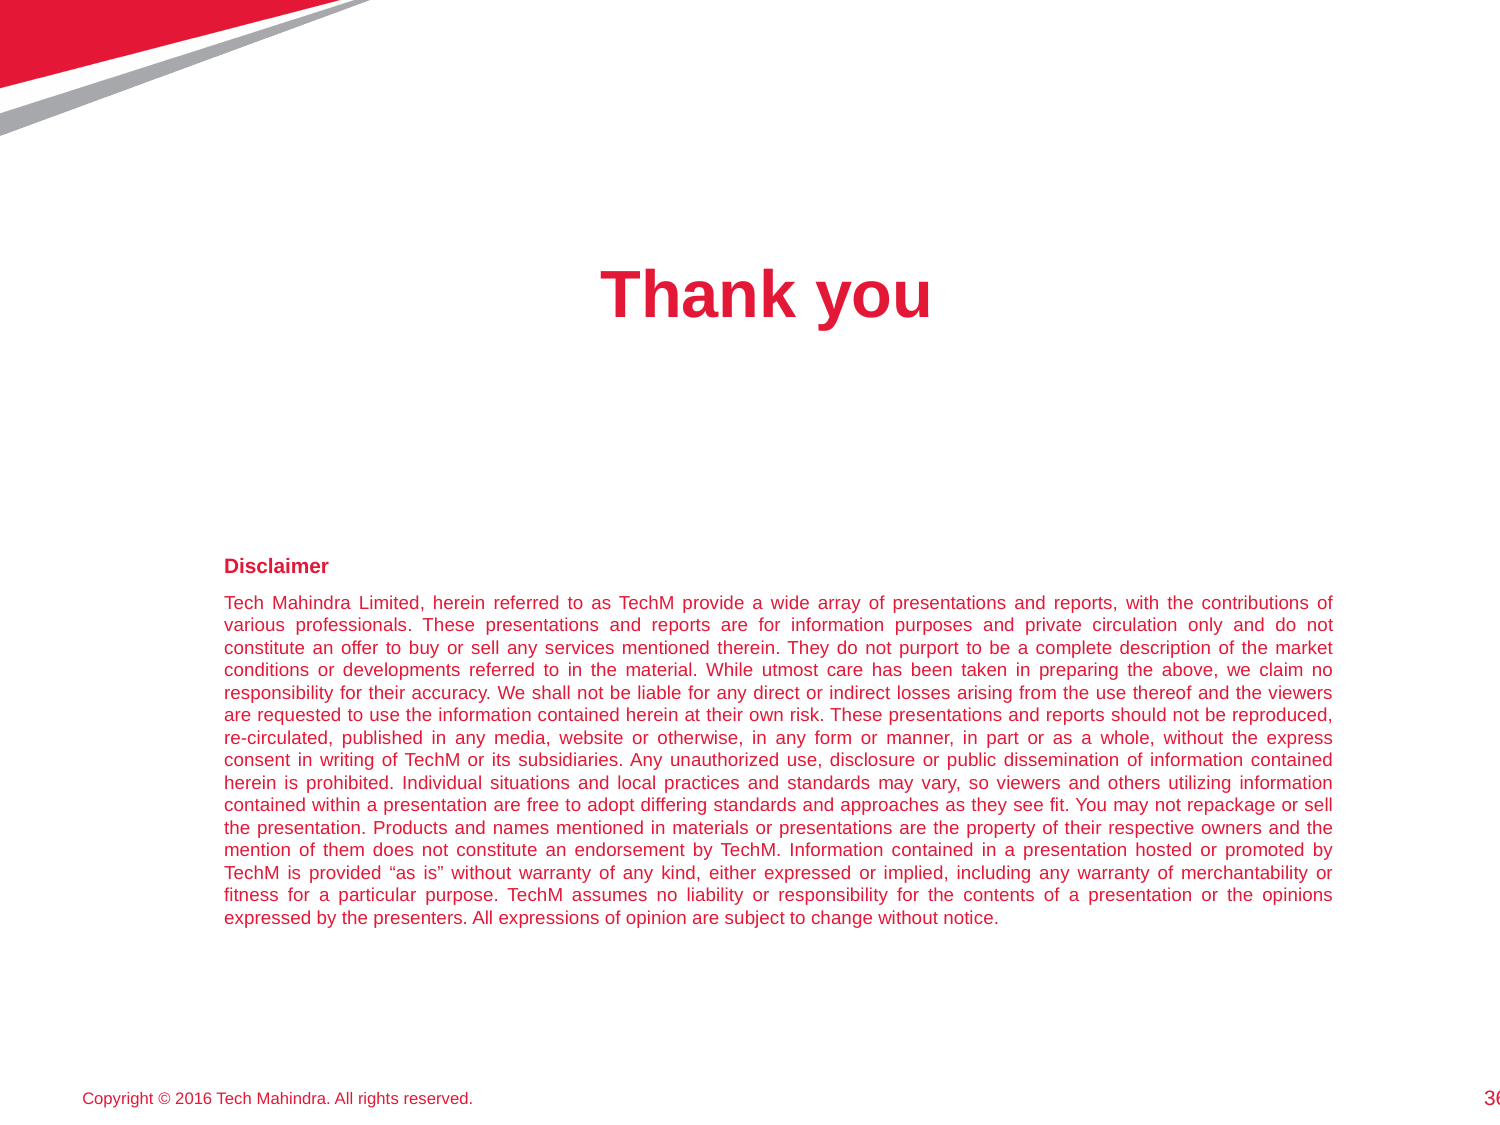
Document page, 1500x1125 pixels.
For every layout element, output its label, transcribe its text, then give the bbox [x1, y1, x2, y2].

title Thank you [223, 250, 1329, 332]
picture [0, 0, 373, 136]
